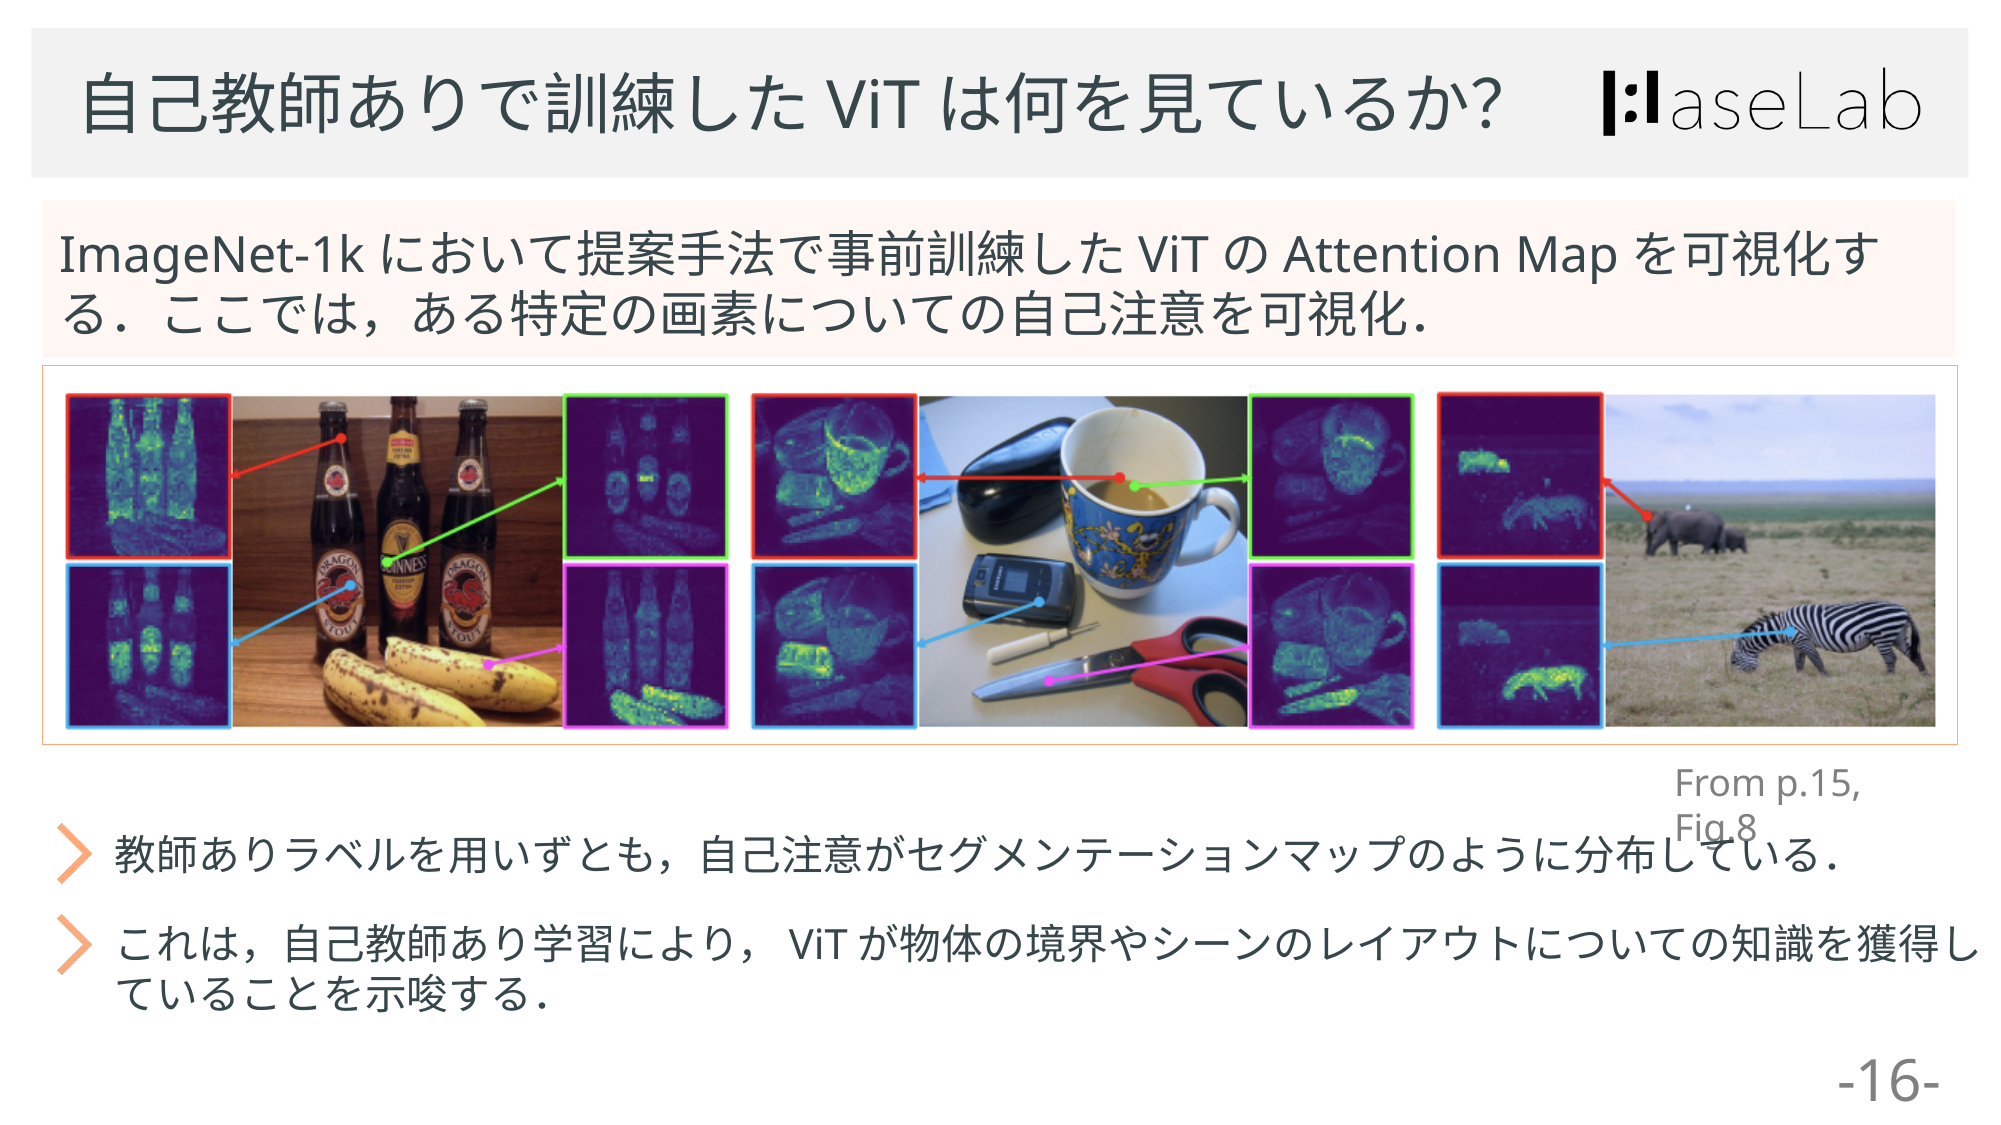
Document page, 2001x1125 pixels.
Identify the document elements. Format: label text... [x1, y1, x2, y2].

text_box From p.15, Fig.8 [1659, 755, 1958, 799]
picture [1597, 45, 1927, 161]
text_box 自己教師ありで訓練したViTは何を見ているか？ [61, 53, 1889, 149]
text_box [22, 892, 2000, 1027]
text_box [42, 199, 1956, 359]
slide_number -16- [1803, 1037, 1975, 1102]
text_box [22, 801, 2000, 890]
picture [42, 365, 1959, 745]
